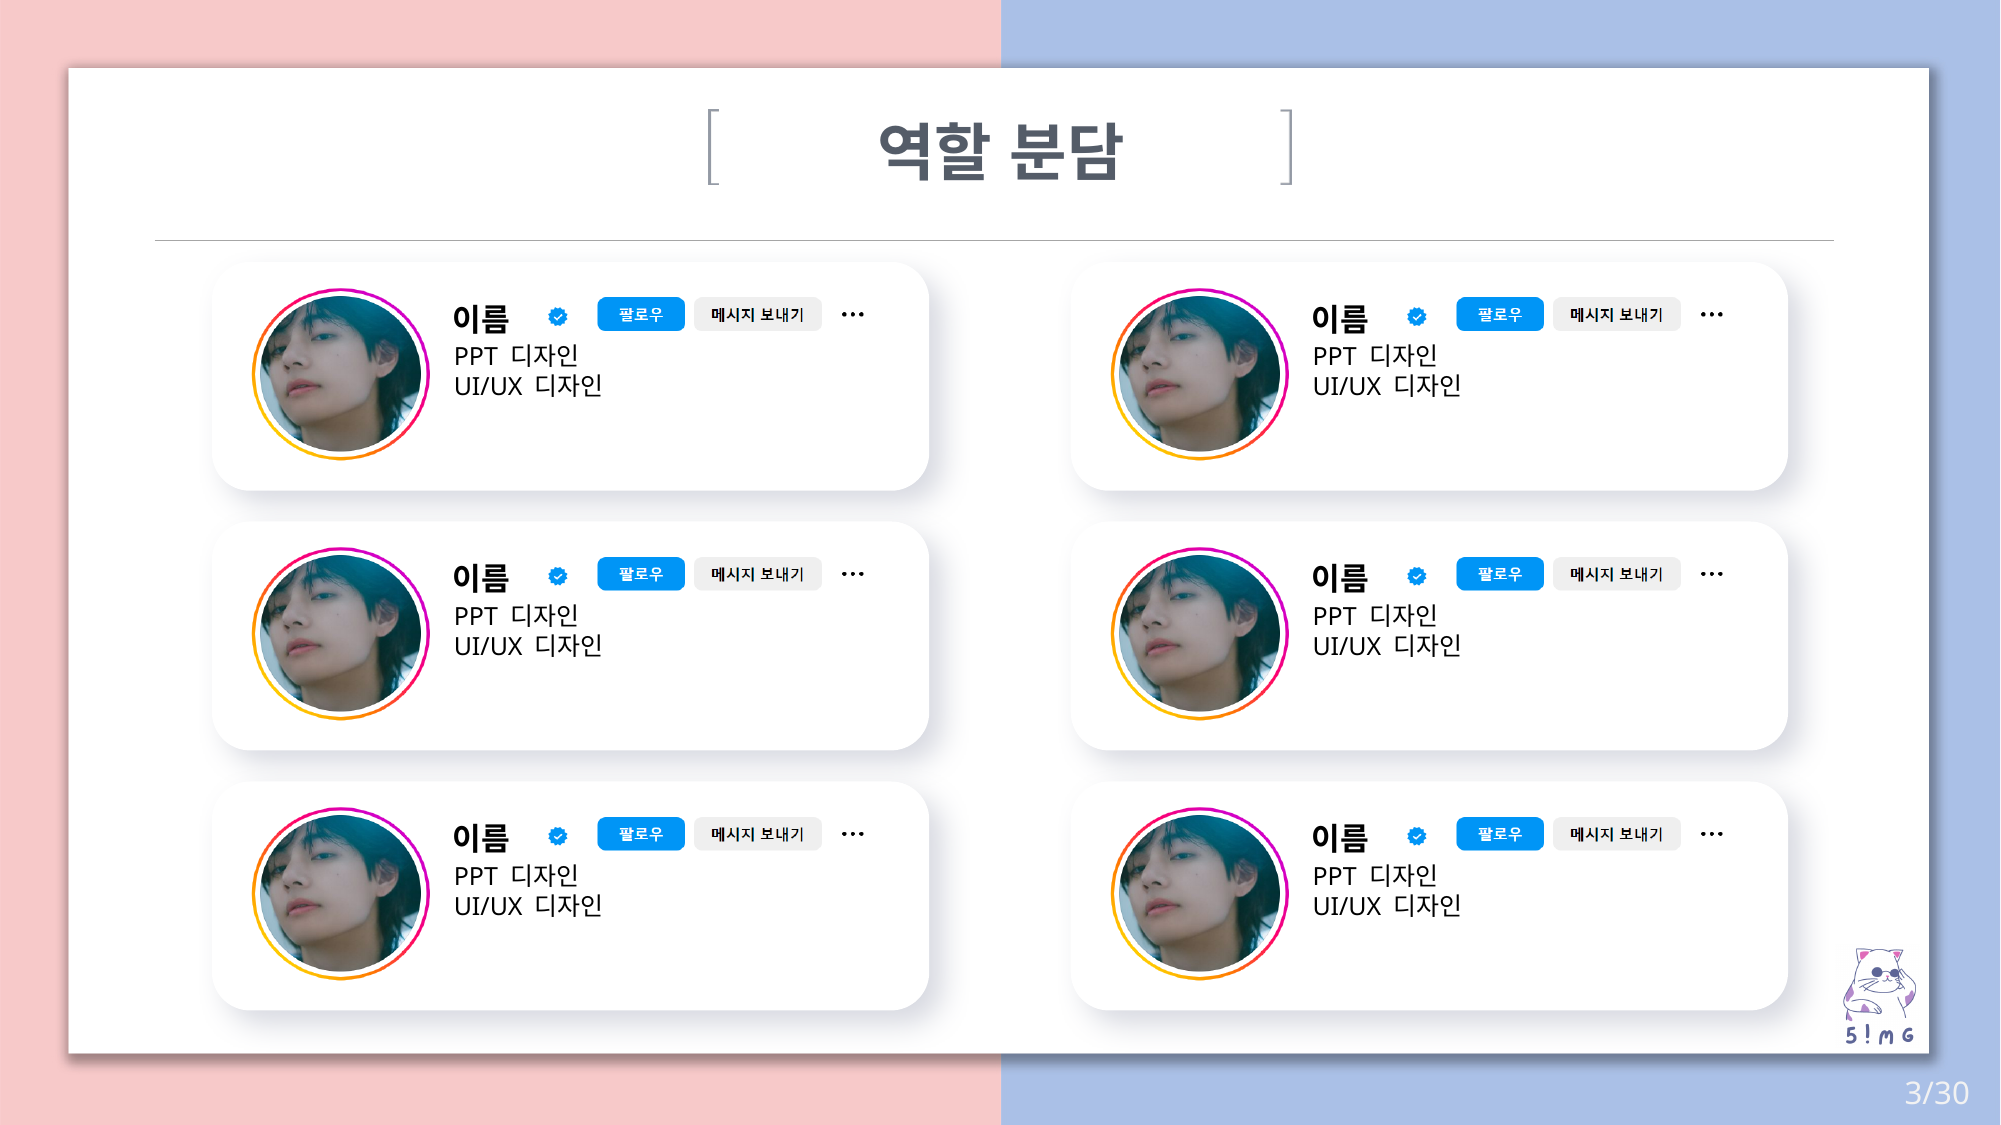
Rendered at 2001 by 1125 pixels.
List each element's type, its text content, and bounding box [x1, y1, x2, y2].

picture [0, 0, 2001, 1125]
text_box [211, 261, 1788, 1011]
text_box 3/30 [1889, 1069, 2000, 1125]
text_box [708, 109, 1292, 185]
text_box 역할 분담 [363, 102, 1639, 209]
